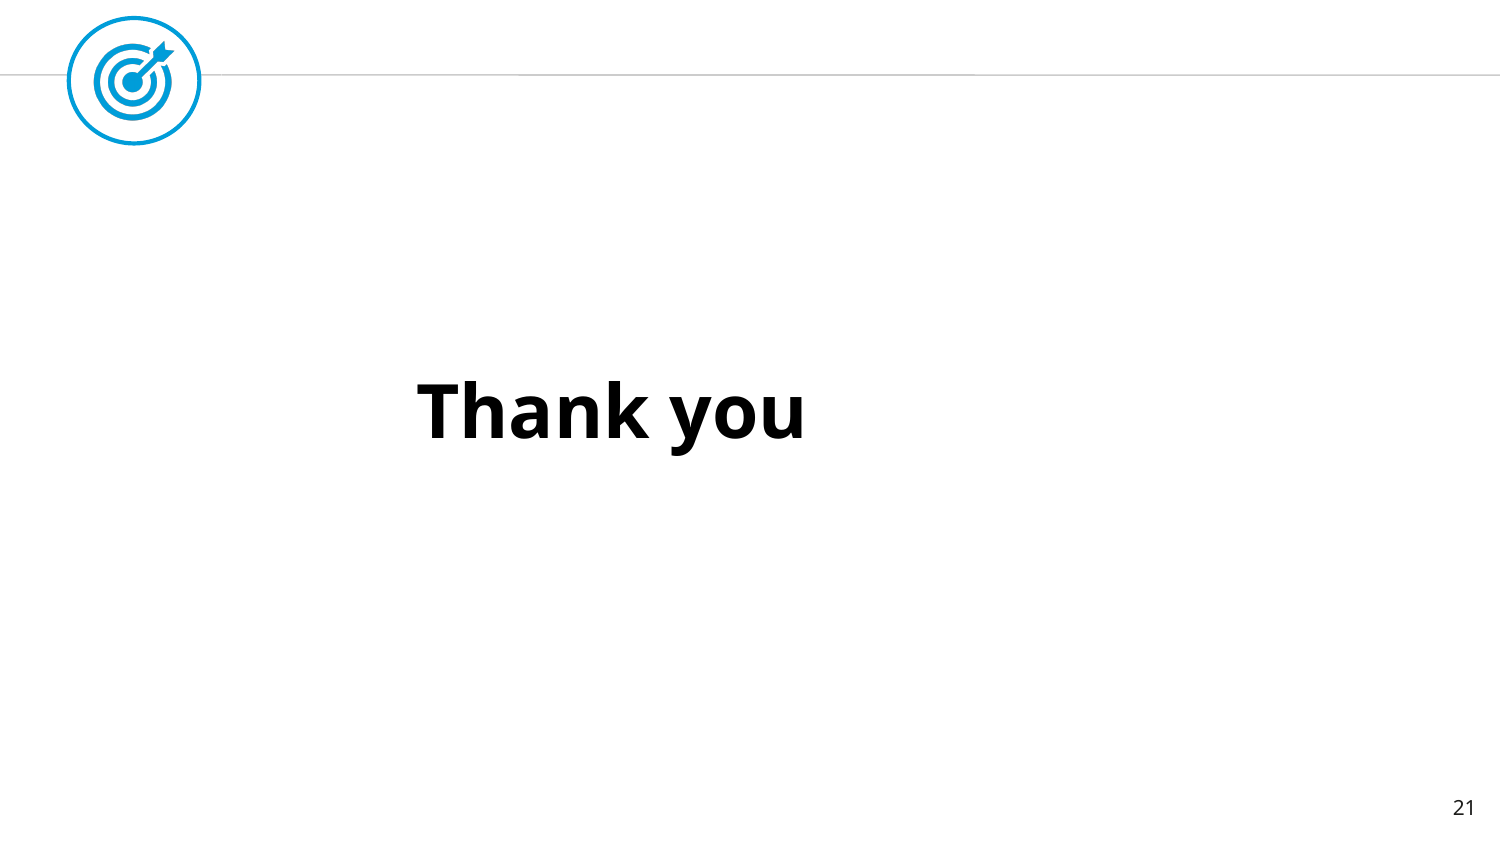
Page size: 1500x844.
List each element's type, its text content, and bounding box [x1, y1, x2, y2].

text_box Thank you [401, 355, 1500, 461]
text_box [92, 15, 176, 30]
text_box [66, 42, 80, 120]
text_box 21 [1401, 779, 1492, 844]
text_box [108, 150, 1359, 525]
text_box [187, 40, 202, 121]
picture [85, 32, 183, 130]
text_box [100, 137, 168, 146]
